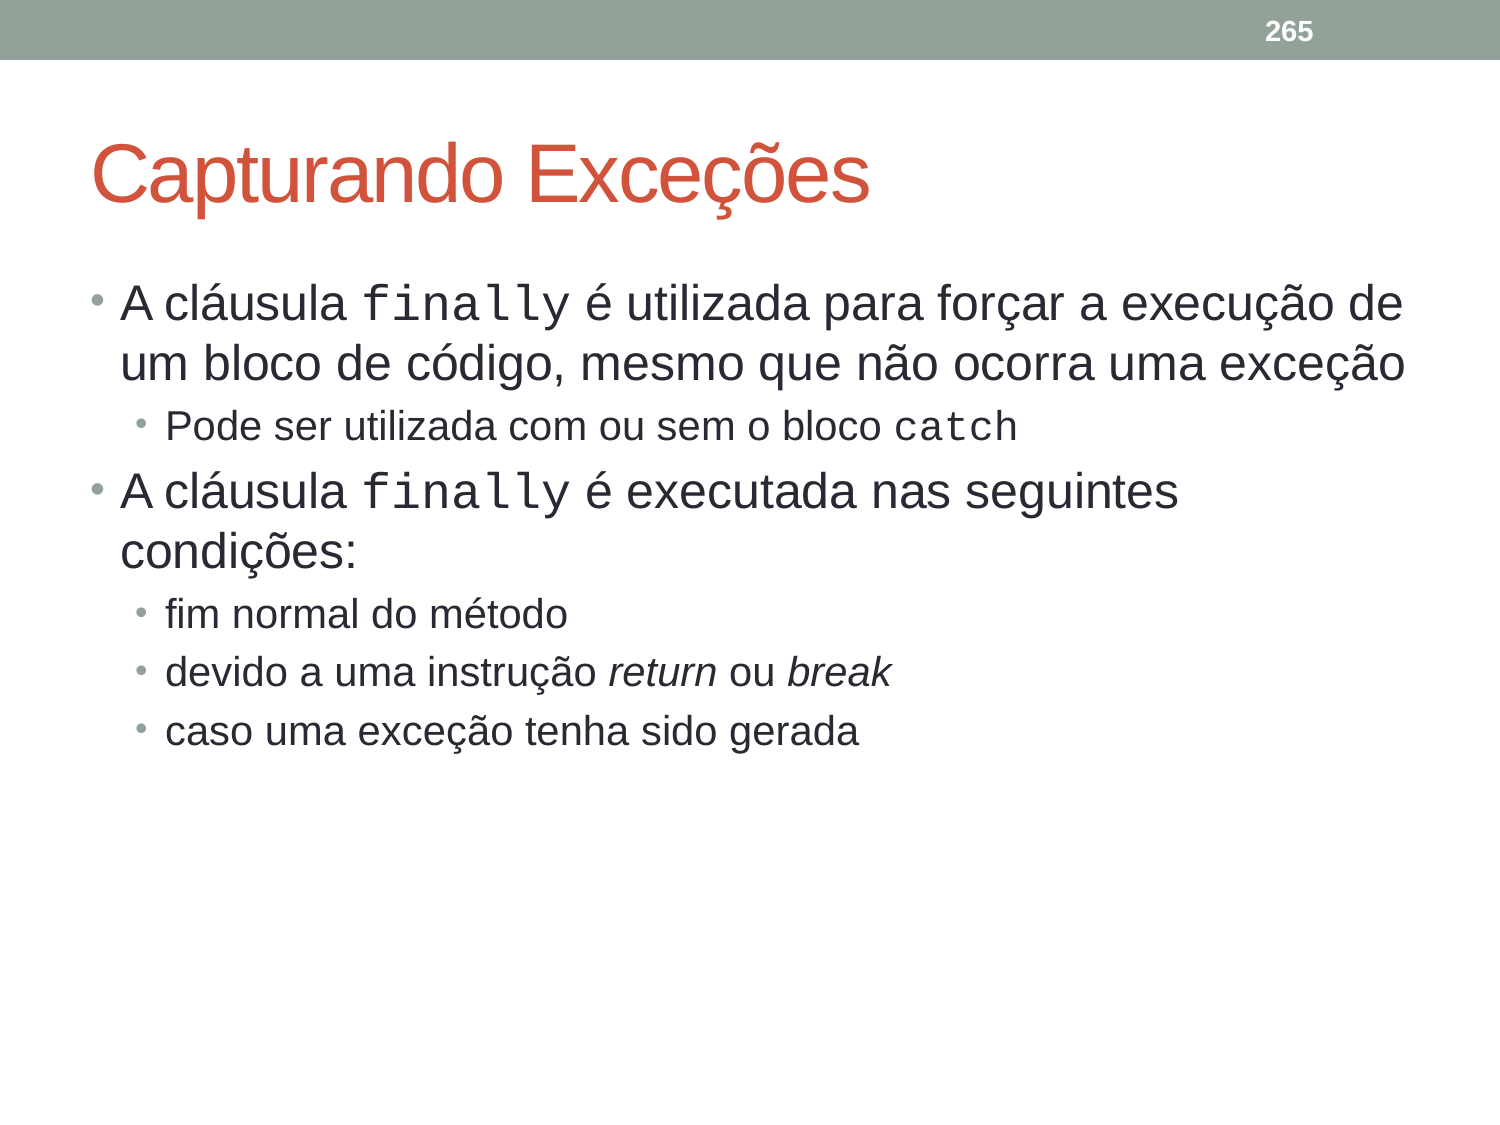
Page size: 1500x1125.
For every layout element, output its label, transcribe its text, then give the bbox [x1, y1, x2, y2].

slide_number 265 [1250, 3, 1425, 57]
title Capturando Exceções [75, 87, 1425, 250]
list A cláusula finally é utilizada para forçar a execução de um bloco de código, mesmo que não ocorra uma exceção Pode ser utilizada com ou sem o bloco catch A cláusula finally é executada nas seguintes condições: fim normal do método devido a uma instrução return ou break caso uma exceção tenha sido gerada [75, 262, 1425, 1063]
